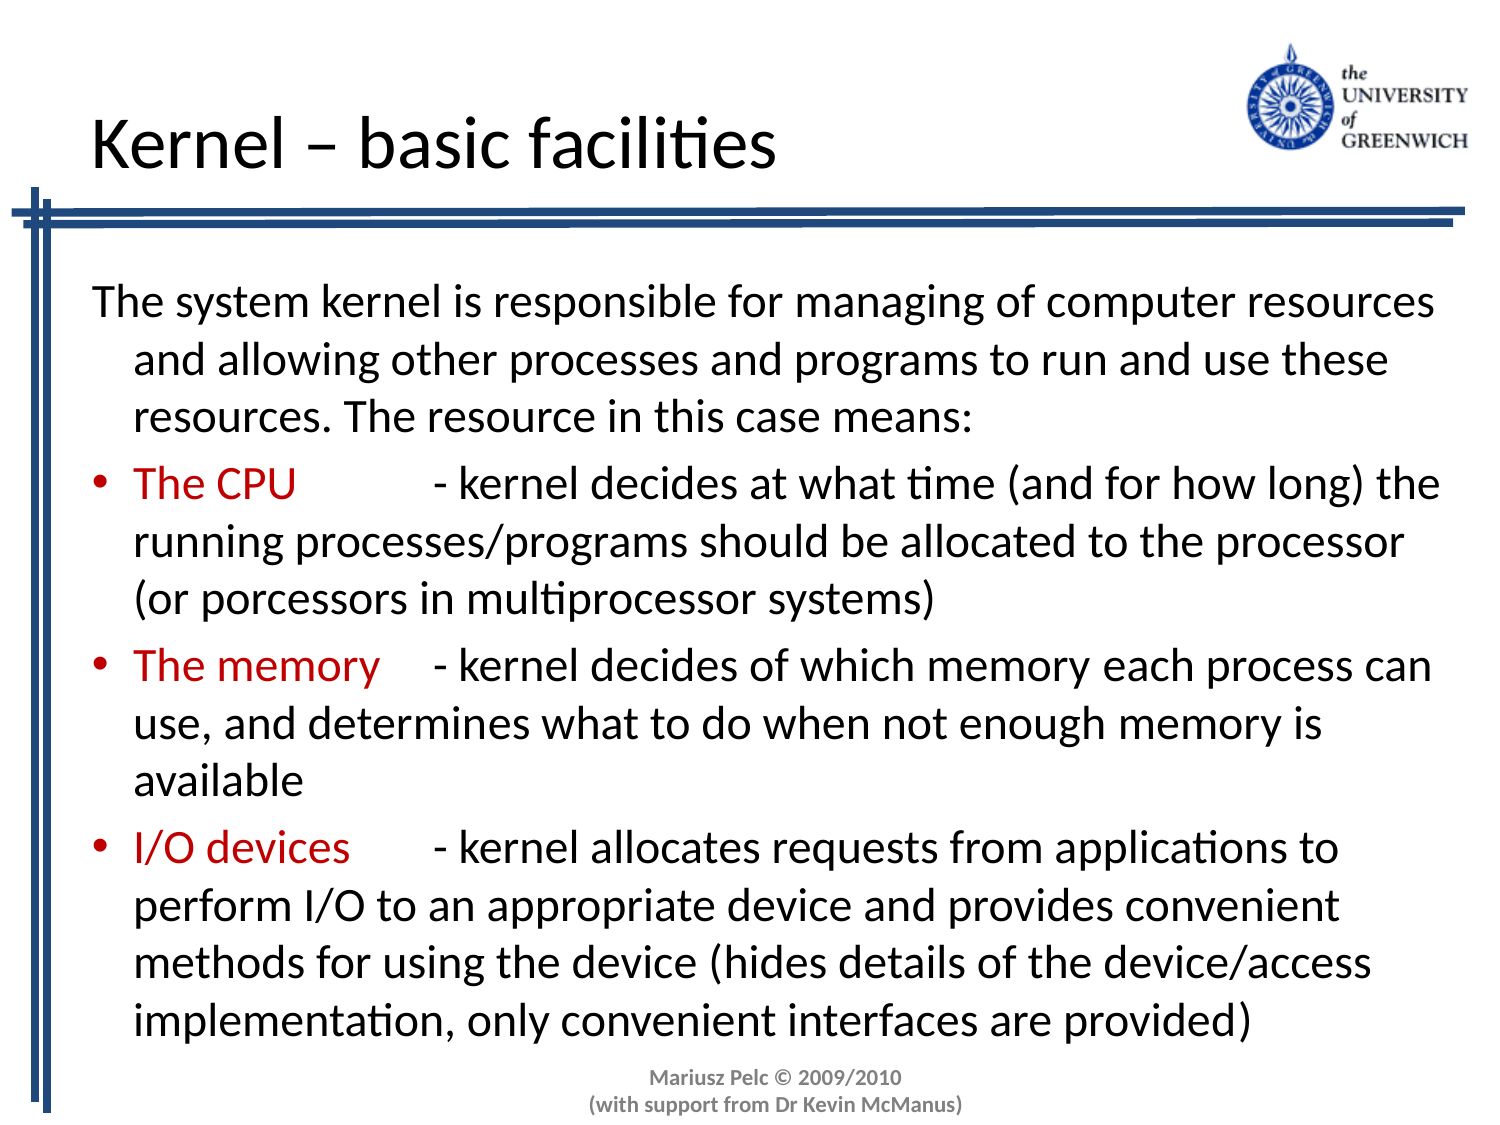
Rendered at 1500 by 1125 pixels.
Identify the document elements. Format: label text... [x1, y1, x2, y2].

title Kernel – basic facilities [76, 45, 1226, 208]
picture [1241, 34, 1477, 159]
list The system kernel is responsible for managing of computer resources and allowing other processes and programs to run and use these resources. The resource in this case means: The CPU - kernel decides at what time (and for how long) the running processes/programs should be allocated to the processor (or porcessors in multiprocessor systems) The memory - kernel decides of which memory each process can use, and determines what to do when not enough memory is available I/O devices - kernel allocates requests from applications to perform I/O to an appropriate device and provides convenient methods for using the device (hides details of the device/access implementation, only convenient interfaces are provided) [76, 262, 1467, 1005]
text_box Mariusz Pelc © 2009/2010 (with support from Dr Kevin McManus) [573, 1054, 979, 1125]
